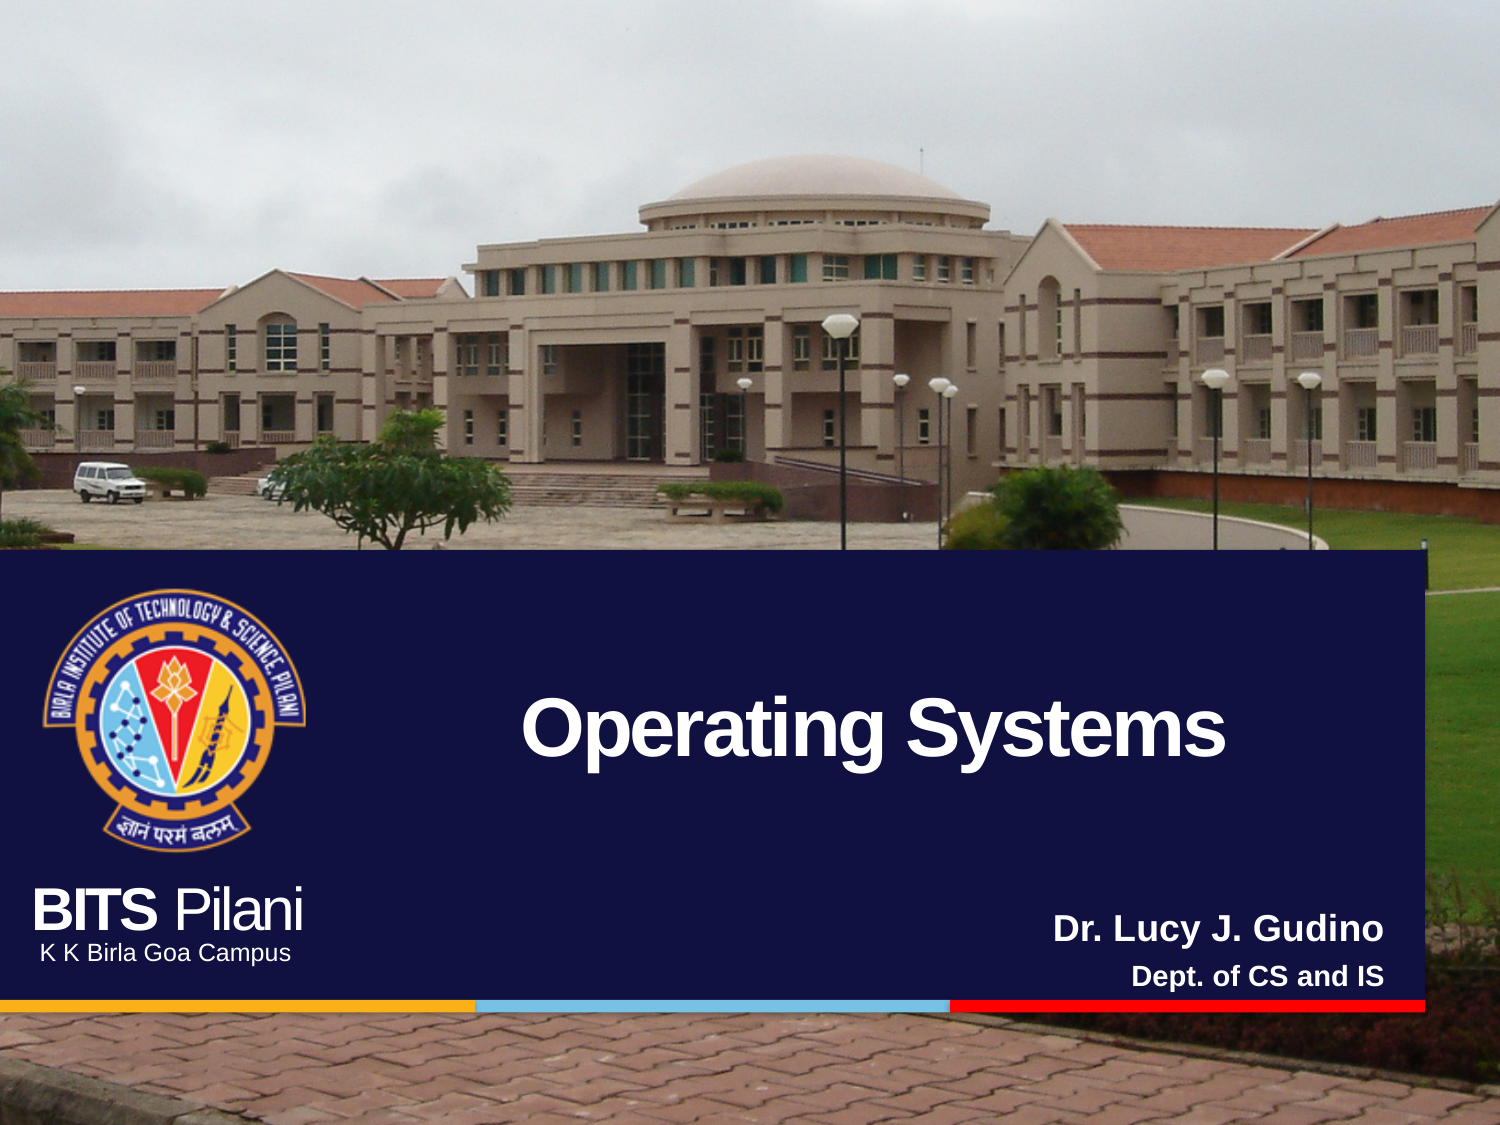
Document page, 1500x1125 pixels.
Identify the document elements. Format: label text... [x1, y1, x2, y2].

list Dr. Lucy J. Gudino Dept. of CS and IS [412, 912, 1400, 1000]
title Operating Systems [324, 587, 1425, 875]
picture [0, 0, 1500, 1125]
